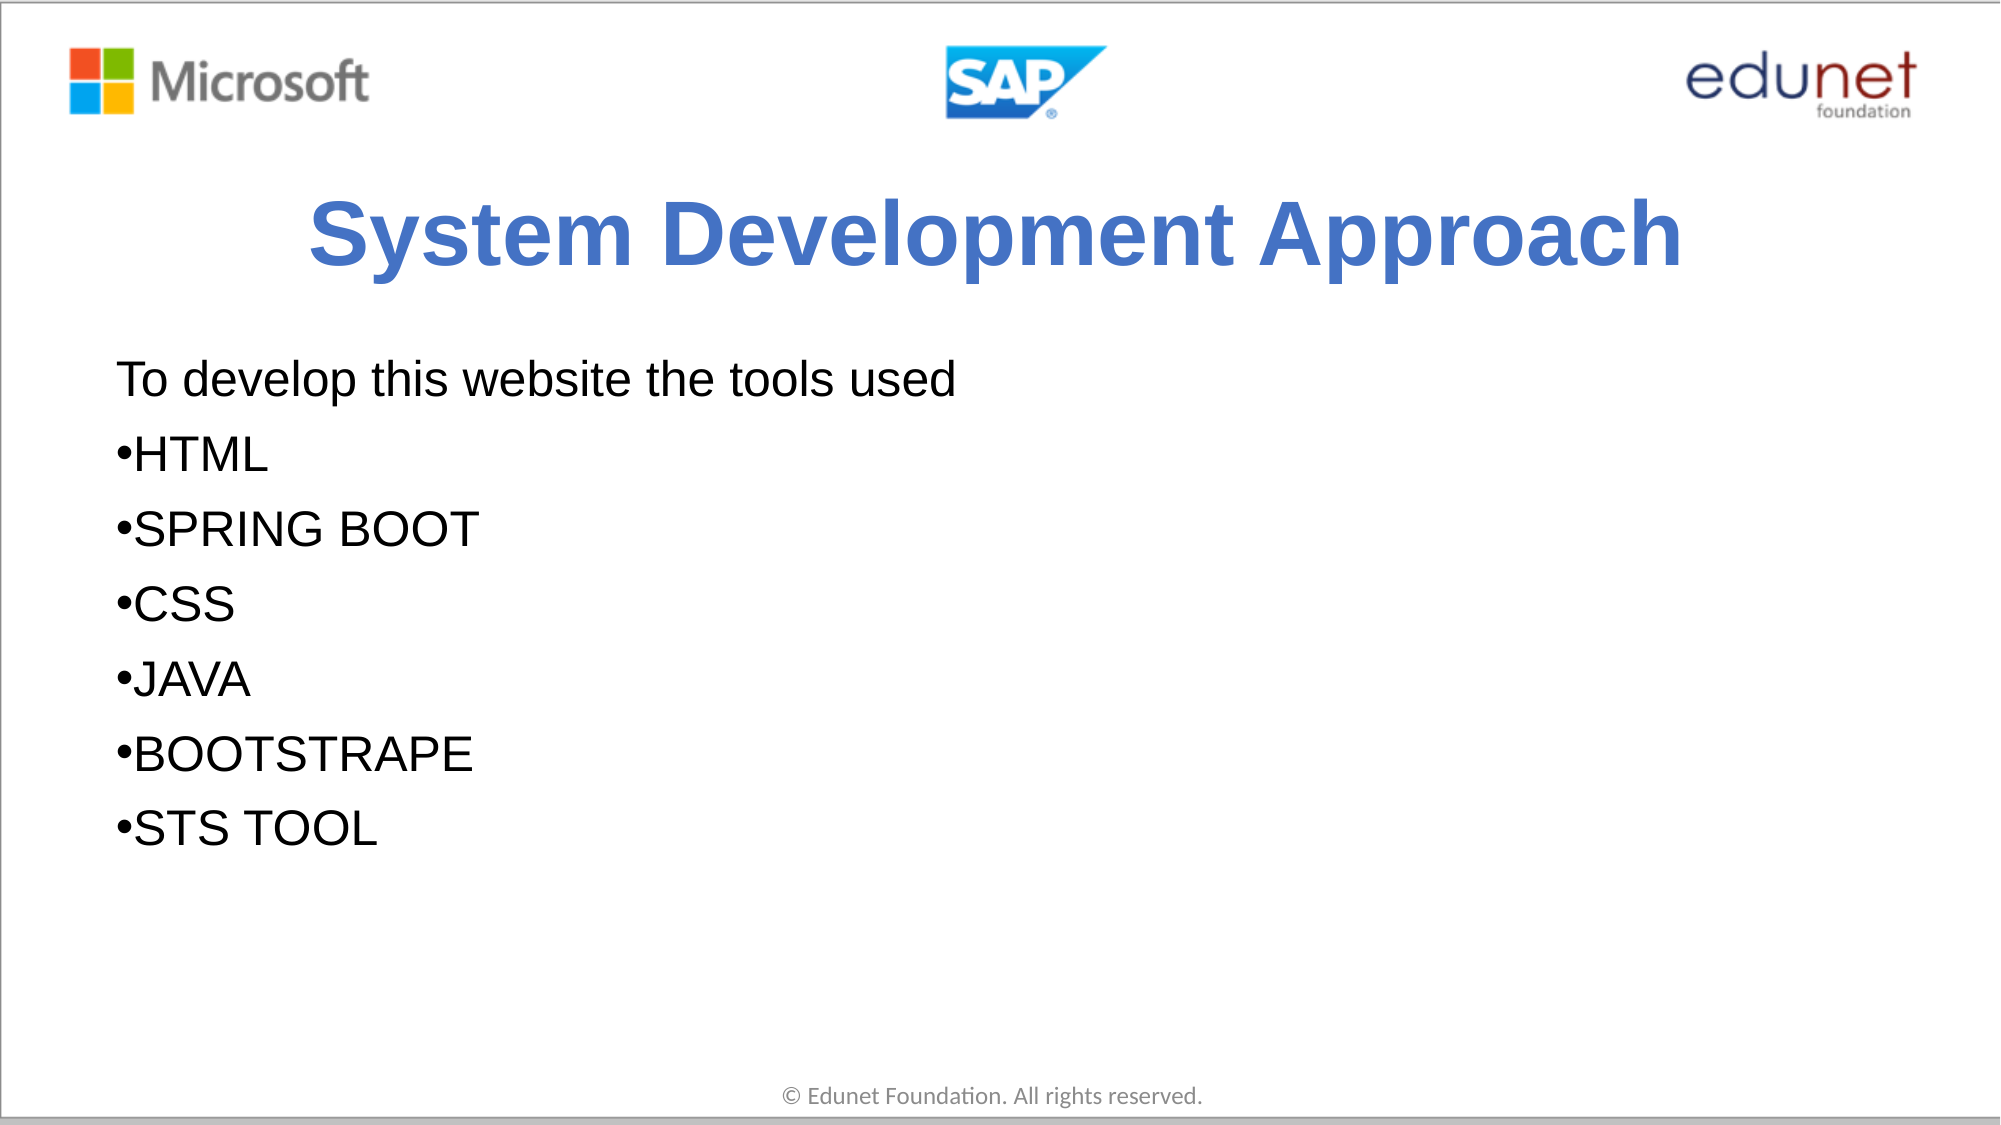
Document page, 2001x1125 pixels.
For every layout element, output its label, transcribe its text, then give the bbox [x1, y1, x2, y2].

subtitle To develop this website the tools used HTML SPRING BOOT CSS JAVA BOOTSTRAPE STS TOOL [100, 346, 1931, 1063]
title System Development Approach [247, 158, 1748, 293]
footer © Edunet Foundation. All rights reserved. [655, 1065, 1331, 1125]
picture [0, 0, 2001, 1125]
